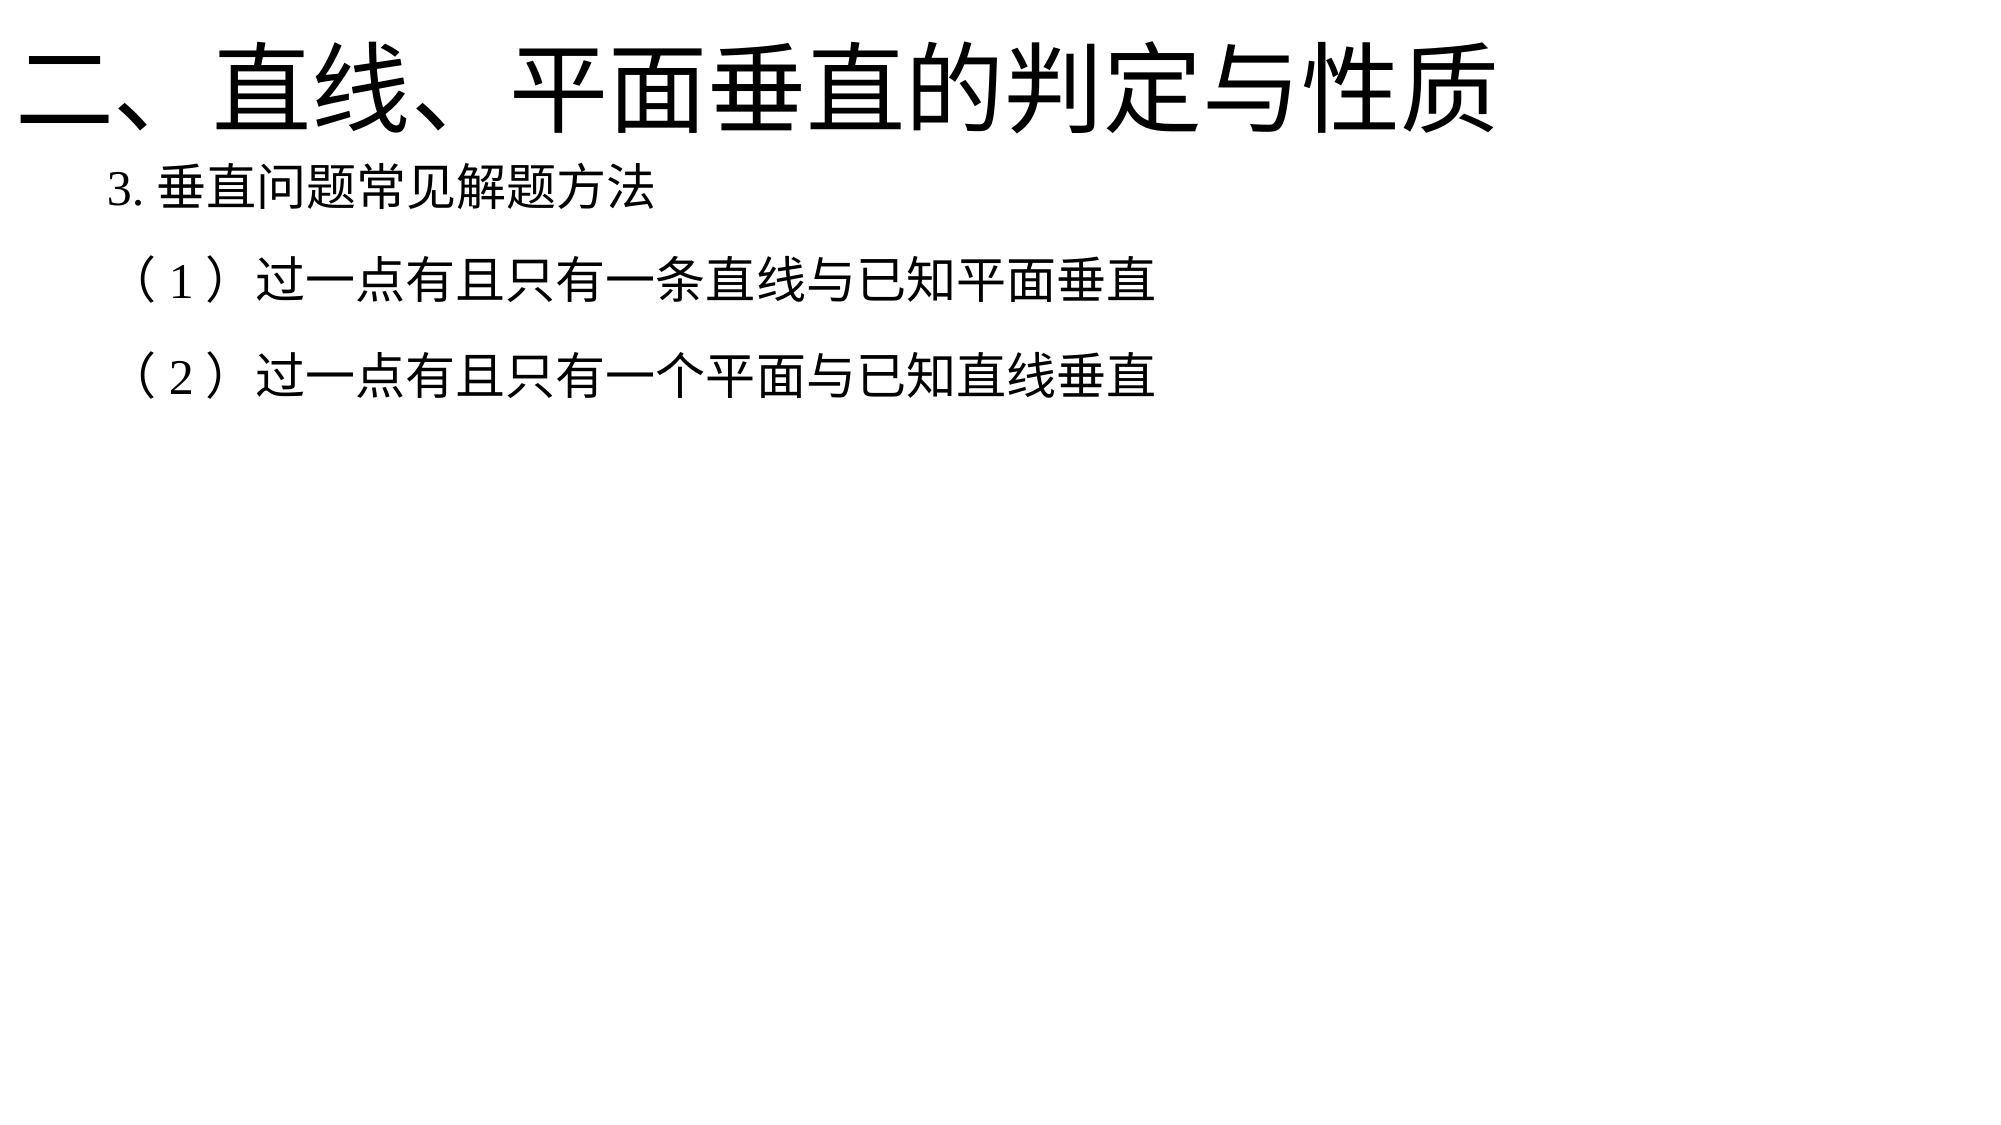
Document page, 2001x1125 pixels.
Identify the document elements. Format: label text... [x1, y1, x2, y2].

text_box 二、直线、平面垂直的判定与性质 [0, 31, 1527, 155]
text_box （1）过一点有且只有一条直线与已知平面垂直 [91, 248, 1776, 342]
text_box （2）过一点有且只有一个平面与已知直线垂直 [91, 343, 1776, 438]
subtitle 3.垂直问题常见解题方法 [91, 154, 1776, 248]
